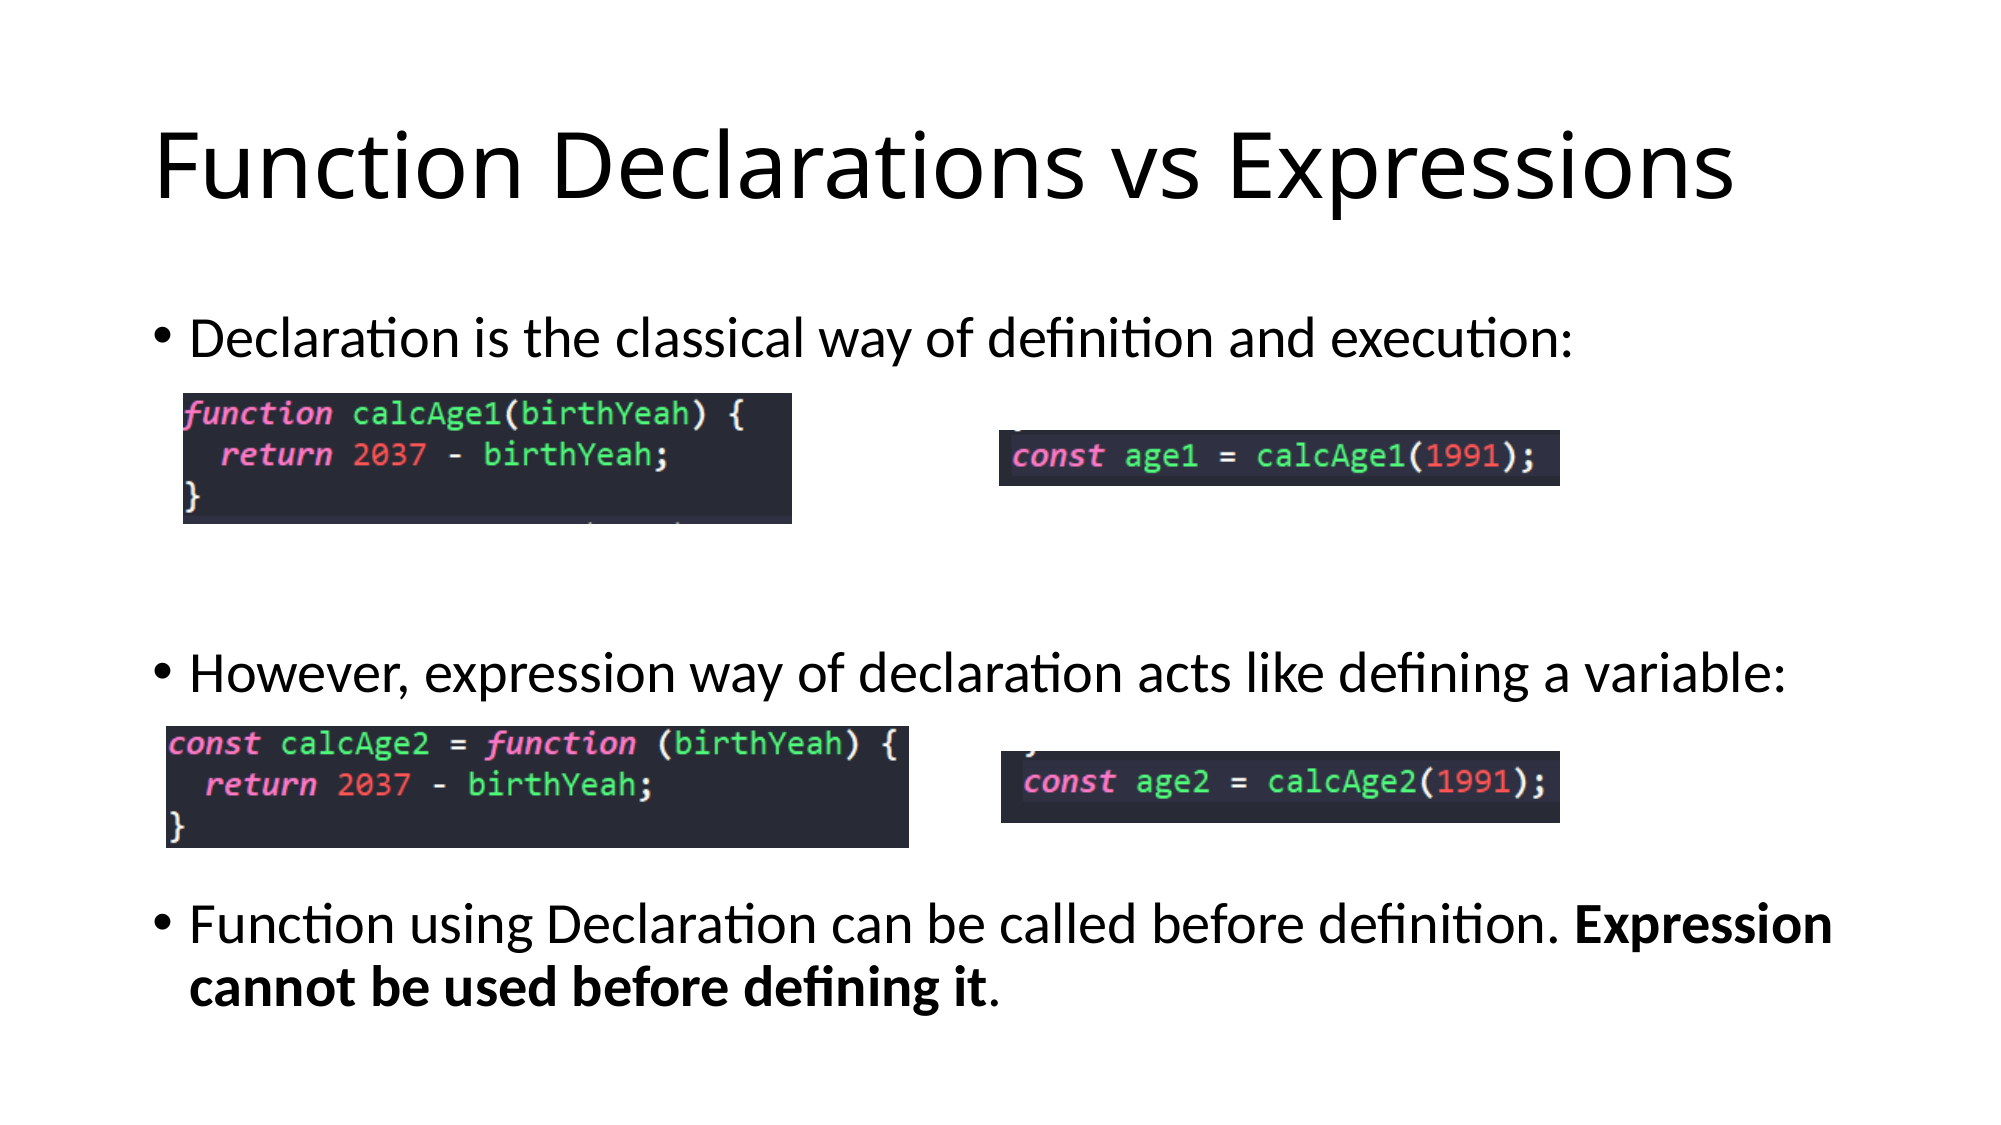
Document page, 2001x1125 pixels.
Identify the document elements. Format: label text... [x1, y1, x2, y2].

picture [166, 726, 909, 848]
picture [999, 430, 1560, 486]
title Function Declarations vs Expressions [137, 59, 1863, 278]
picture [183, 393, 792, 524]
picture [1001, 751, 1560, 823]
list Declaration is the classical way of definition and execution: However, expression way of declaration acts like defining a variable: Function using Declaration can be called before definition. Expression cannot be used before defining it. [137, 299, 1863, 1066]
